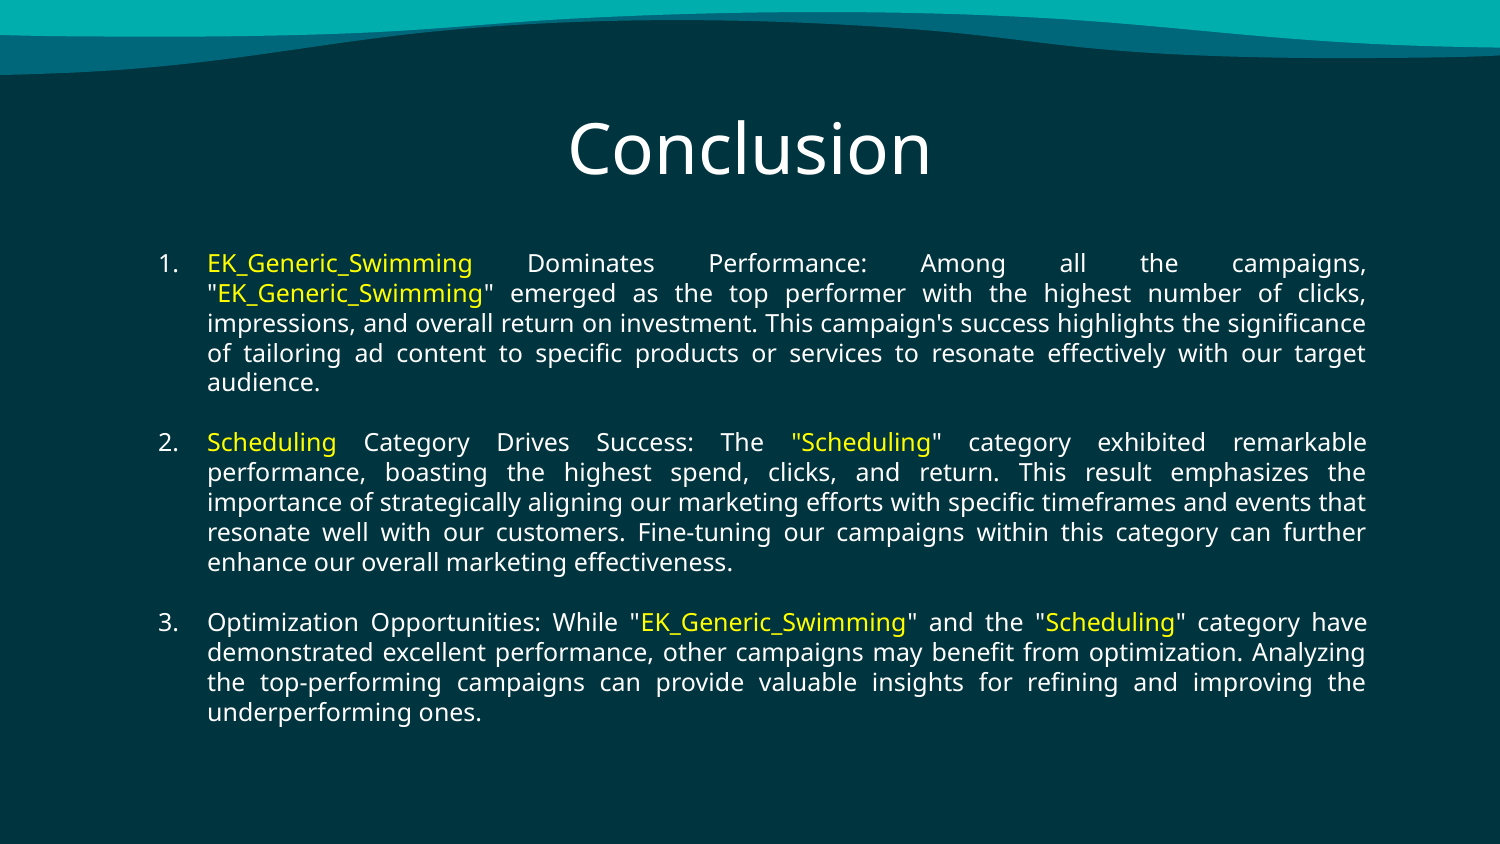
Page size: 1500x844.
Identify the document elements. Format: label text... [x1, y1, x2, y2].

title Conclusion [116, 88, 1383, 190]
list EK_Generic_Swimming Dominates Performance: Among all the campaigns, "EK_Generic_Swimming" emerged as the top performer with the highest number of clicks, impressions, and overall return on investment. This campaign's success highlights the significance of tailoring ad content to specific products or services to resonate effectively with our target audience. Scheduling Category Drives Success: The "Scheduling" category exhibited remarkable performance, boasting the highest spend, clicks, and return. This result emphasizes the importance of strategically aligning our marketing efforts with specific timeframes and events that resonate well with our customers. Fine-tuning our campaigns within this category can further enhance our overall marketing effectiveness. Optimization Opportunities: While "EK_Generic_Swimming" and the "Scheduling" category have demonstrated excellent performance, other campaigns may benefit from optimization. Analyzing the top-performing campaigns can provide valuable insights for refining and improving the underperforming ones. [116, 232, 1383, 756]
